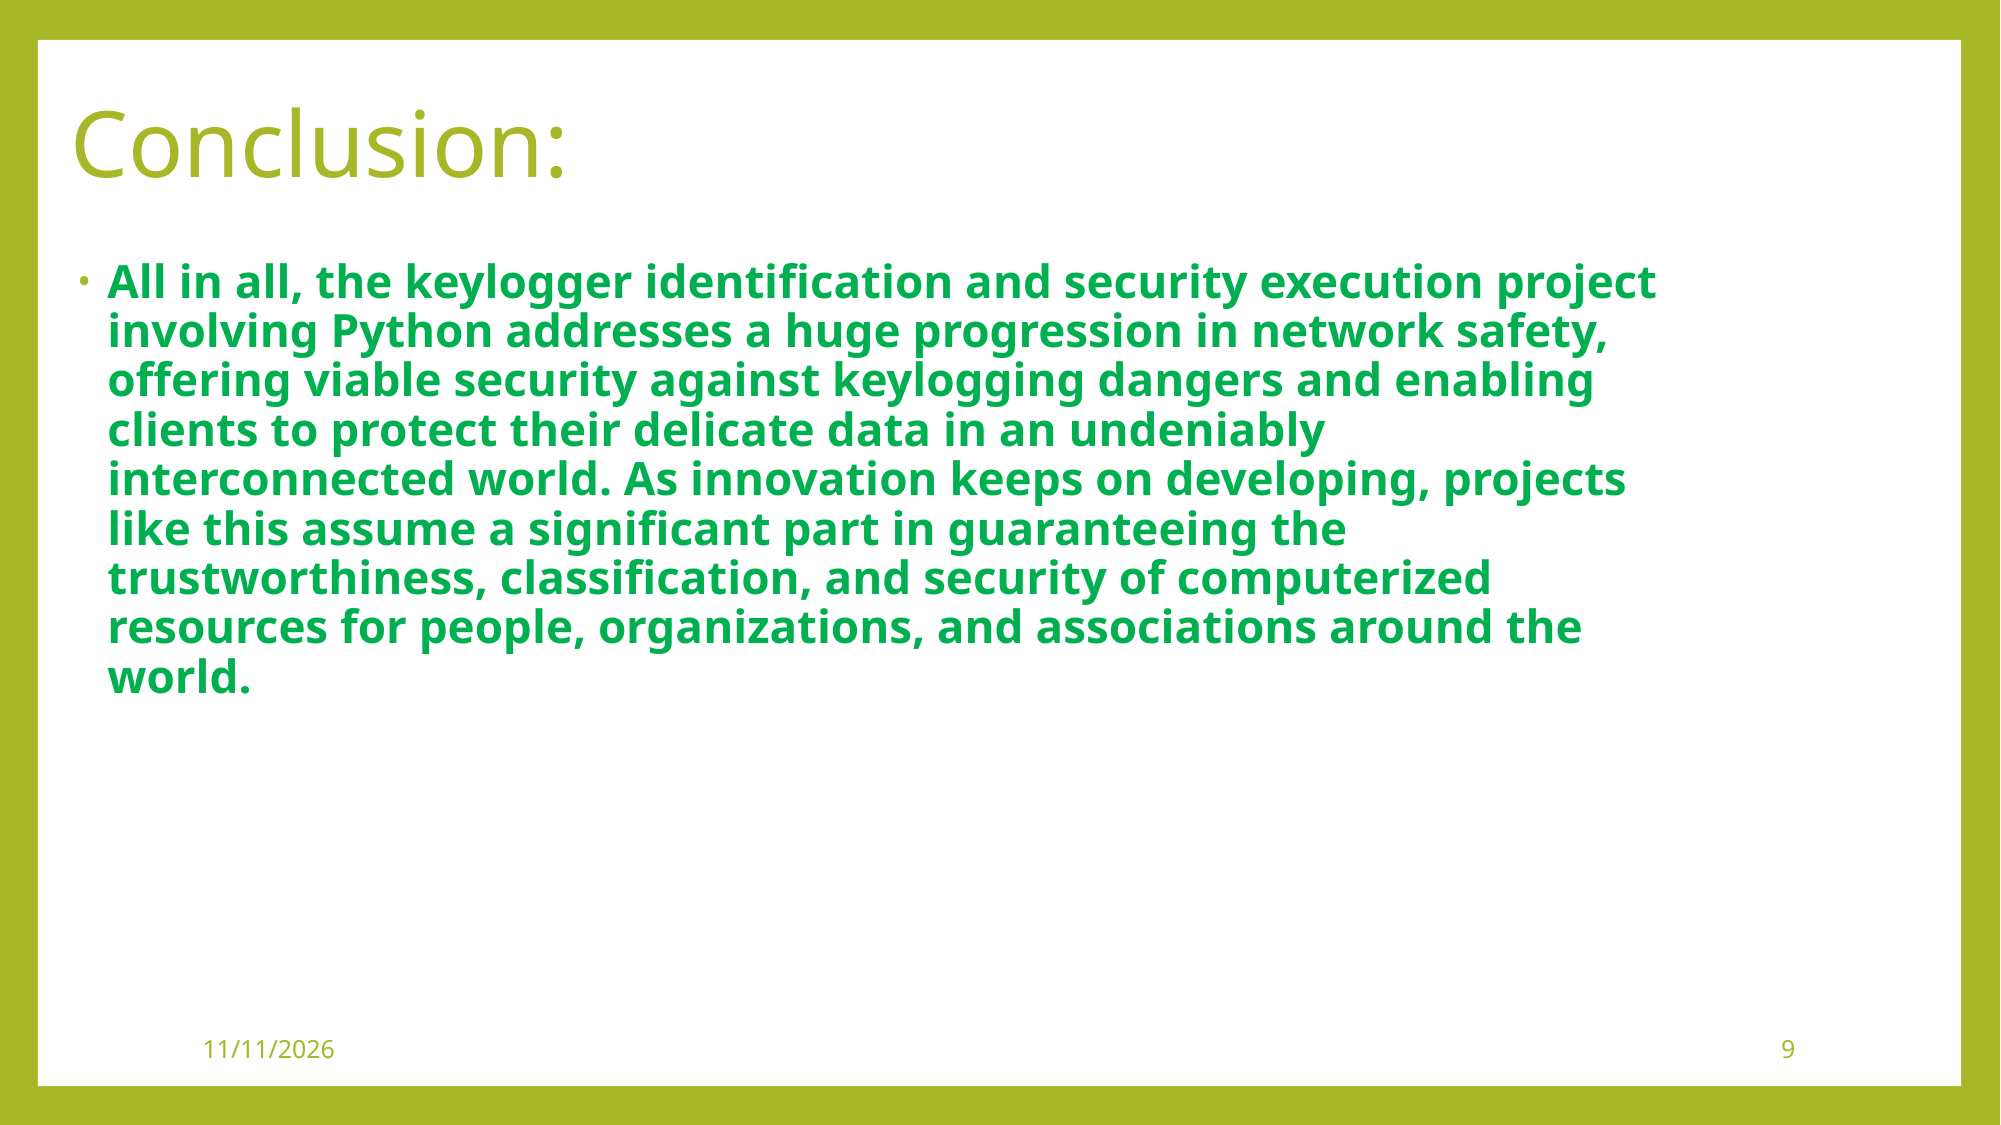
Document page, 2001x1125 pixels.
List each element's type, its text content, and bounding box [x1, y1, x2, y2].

list All in all, the keylogger identification and security execution project involving Python addresses a huge progression in network safety, offering viable security against keylogging dangers and enabling clients to protect their delicate data in an undeniably interconnected world. As innovation keeps on developing, projects like this assume a significant part in guaranteeing the trustworthiness, classification, and security of computerized resources for people, organizations, and associations around the world. [55, 251, 1689, 1014]
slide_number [187, 1020, 570, 1081]
slide_number 9 [1530, 1020, 1811, 1081]
title Conclusion: [55, 66, 1689, 230]
